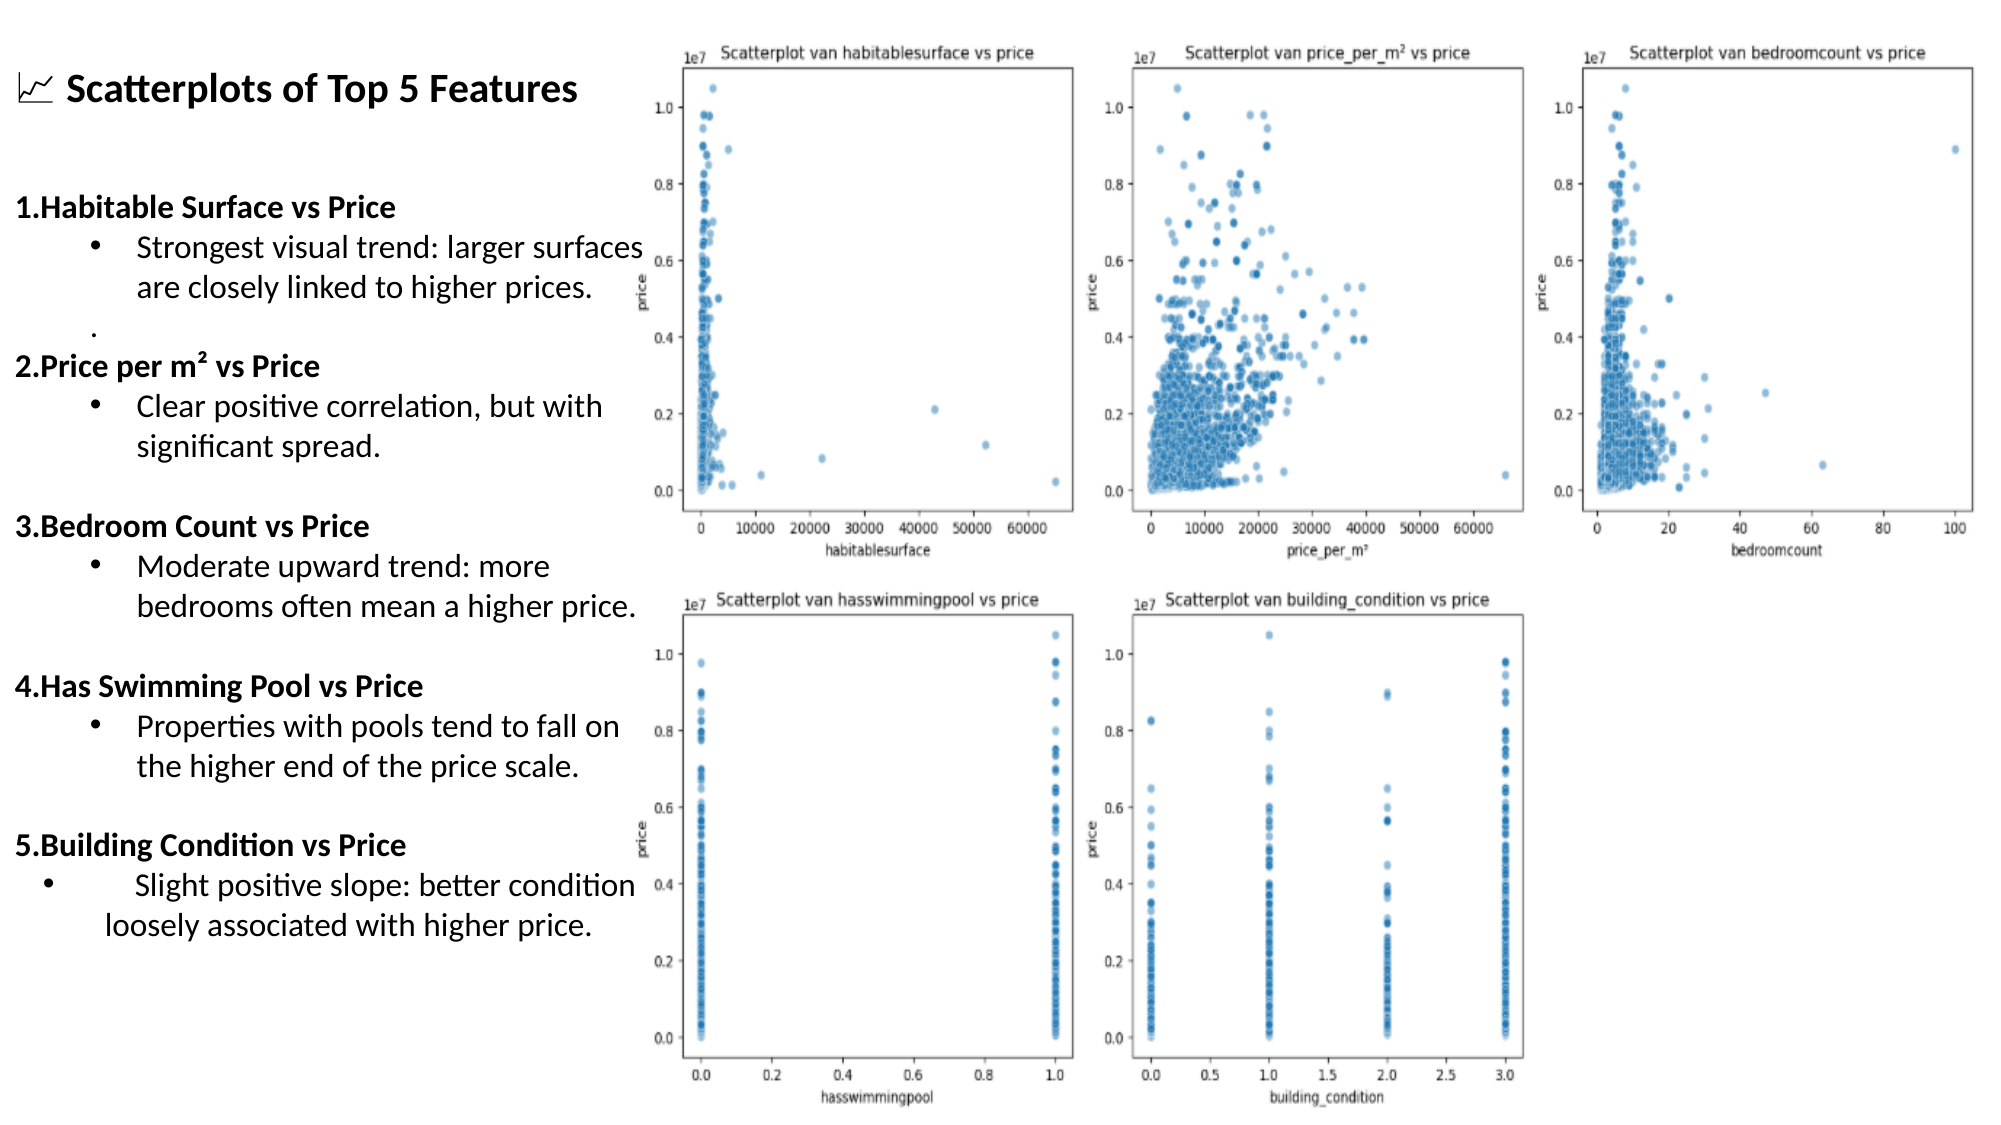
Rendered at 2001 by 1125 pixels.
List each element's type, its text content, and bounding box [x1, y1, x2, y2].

text_box Habitable Surface vs Price Strongest visual trend: larger surfaces are closely linked to higher prices. . Price per m² vs Price Clear positive correlation, but with significant spread. Bedroom Count vs Price Moderate upward trend: more bedrooms often mean a higher price. Has Swimming Pool vs Price Properties with pools tend to fall on the higher end of the price scale. Building Condition vs Price Slight positive slope: better condition loosely associated with higher price. [0, 137, 626, 986]
text_box 📈 Scatterplots of Top 5 Features [0, 53, 626, 119]
picture [626, 16, 1985, 1111]
